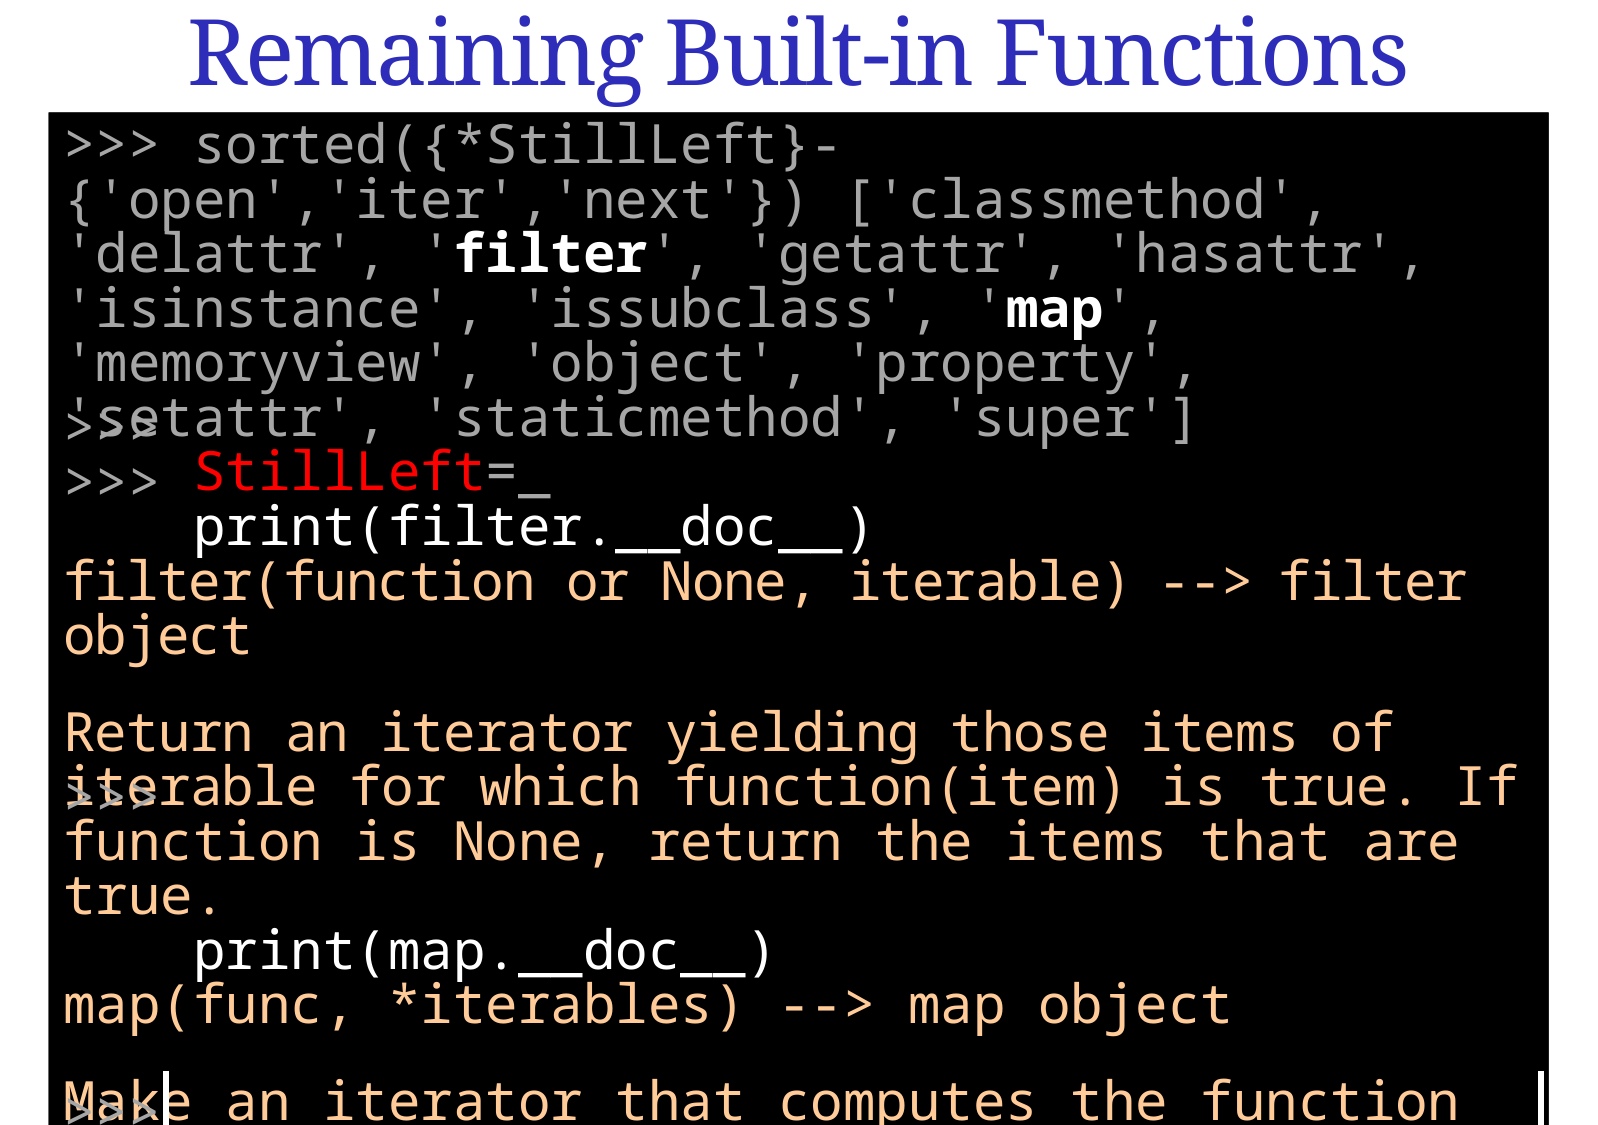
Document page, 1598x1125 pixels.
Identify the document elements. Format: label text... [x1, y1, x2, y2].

text_box >>> sorted({*StillLeft}-{'open','iter','next'}) ['classmethod', 'delattr', 'filter', 'getattr', 'hasattr', 'isinstance', 'issubclass', 'map', 'memoryview', 'object', 'property', 'setattr', 'staticmethod', 'super'] >>> StillLeft=_ >>> print(filter.__doc__) filter(function or None, iterable) --> filter object Return an iterator yielding those items of iterable for which function(item) is true. If function is None, return the items that are true. >>> print(map.__doc__) map(func, *iterables) --> map object Make an iterator that computes the function using arguments from each of the iterables. Stops when the shortest iterable is exhausted. >>> StillLeft.remove('filter');StillLeft.remove('map') [228, 110, 1551, 1125]
text_box >>> >>> >>> >>> >>> [47, 110, 228, 1125]
text_box Remaining Built-in Functions [0, 0, 1597, 113]
